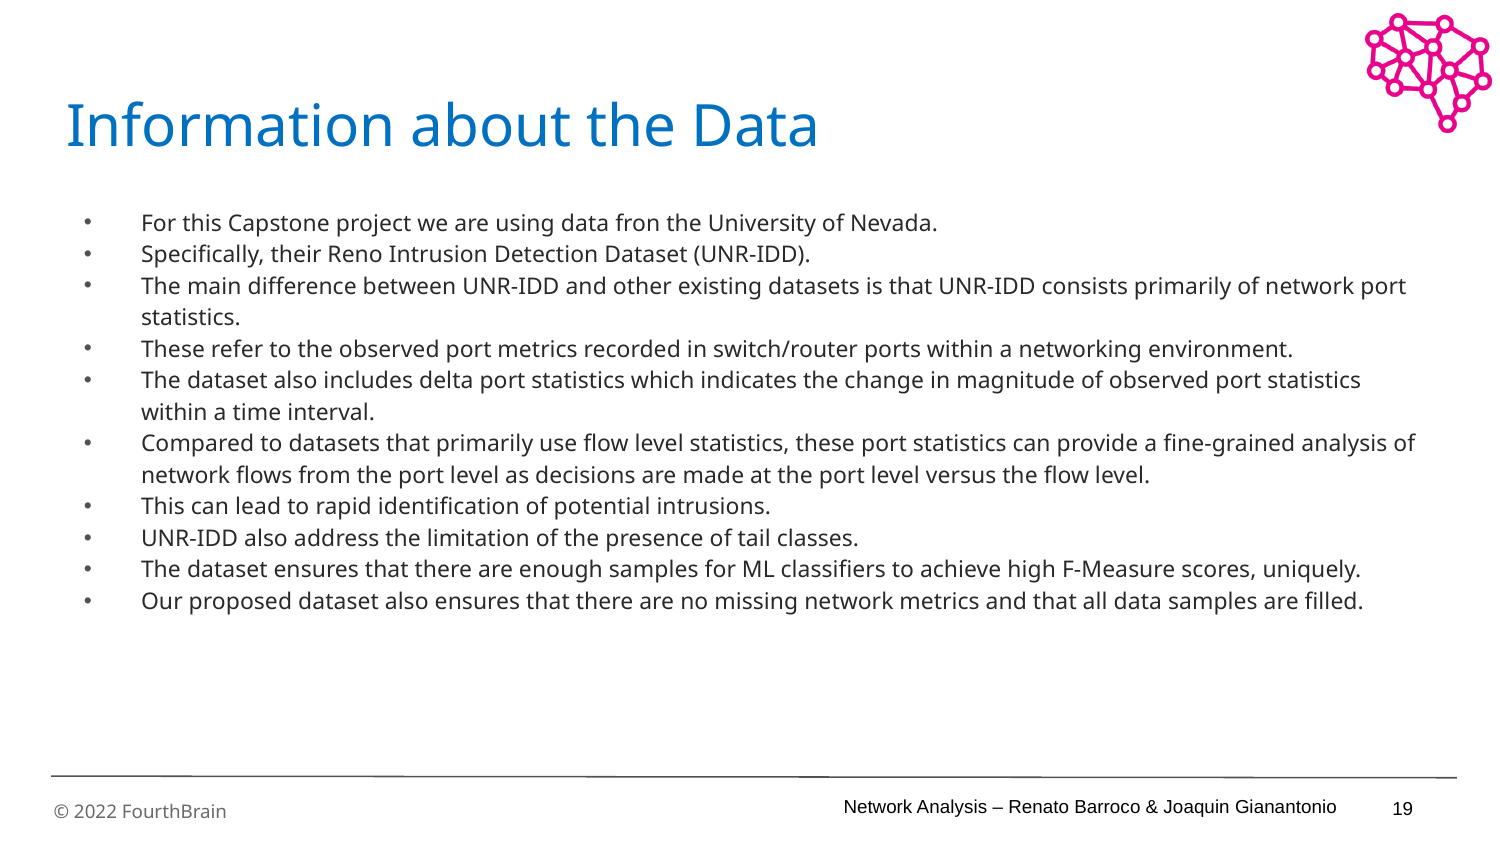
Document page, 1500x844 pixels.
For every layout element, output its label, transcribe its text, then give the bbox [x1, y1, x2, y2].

title Information about the Data [51, 72, 1449, 167]
picture [1365, 13, 1492, 133]
list For this Capstone project we are using data fron the University of Nevada. Specifically, their Reno Intrusion Detection Dataset (UNR-IDD). The main difference between UNR-IDD and other existing datasets is that UNR-IDD consists primarily of network port statistics. These refer to the observed port metrics recorded in switch/router ports within a networking environment. The dataset also includes delta port statistics which indicates the change in magnitude of observed port statistics within a time interval. Compared to datasets that primarily use flow level statistics, these port statistics can provide a fine-grained analysis of network flows from the port level as decisions are made at the port level versus the flow level. This can lead to rapid identification of potential intrusions. UNR-IDD also address the limitation of the presence of tail classes. The dataset ensures that there are enough samples for ML classifiers to achieve high F-Measure scores, uniquely. Our proposed dataset also ensures that there are no missing network metrics and that all data samples are filled. [51, 189, 1449, 750]
